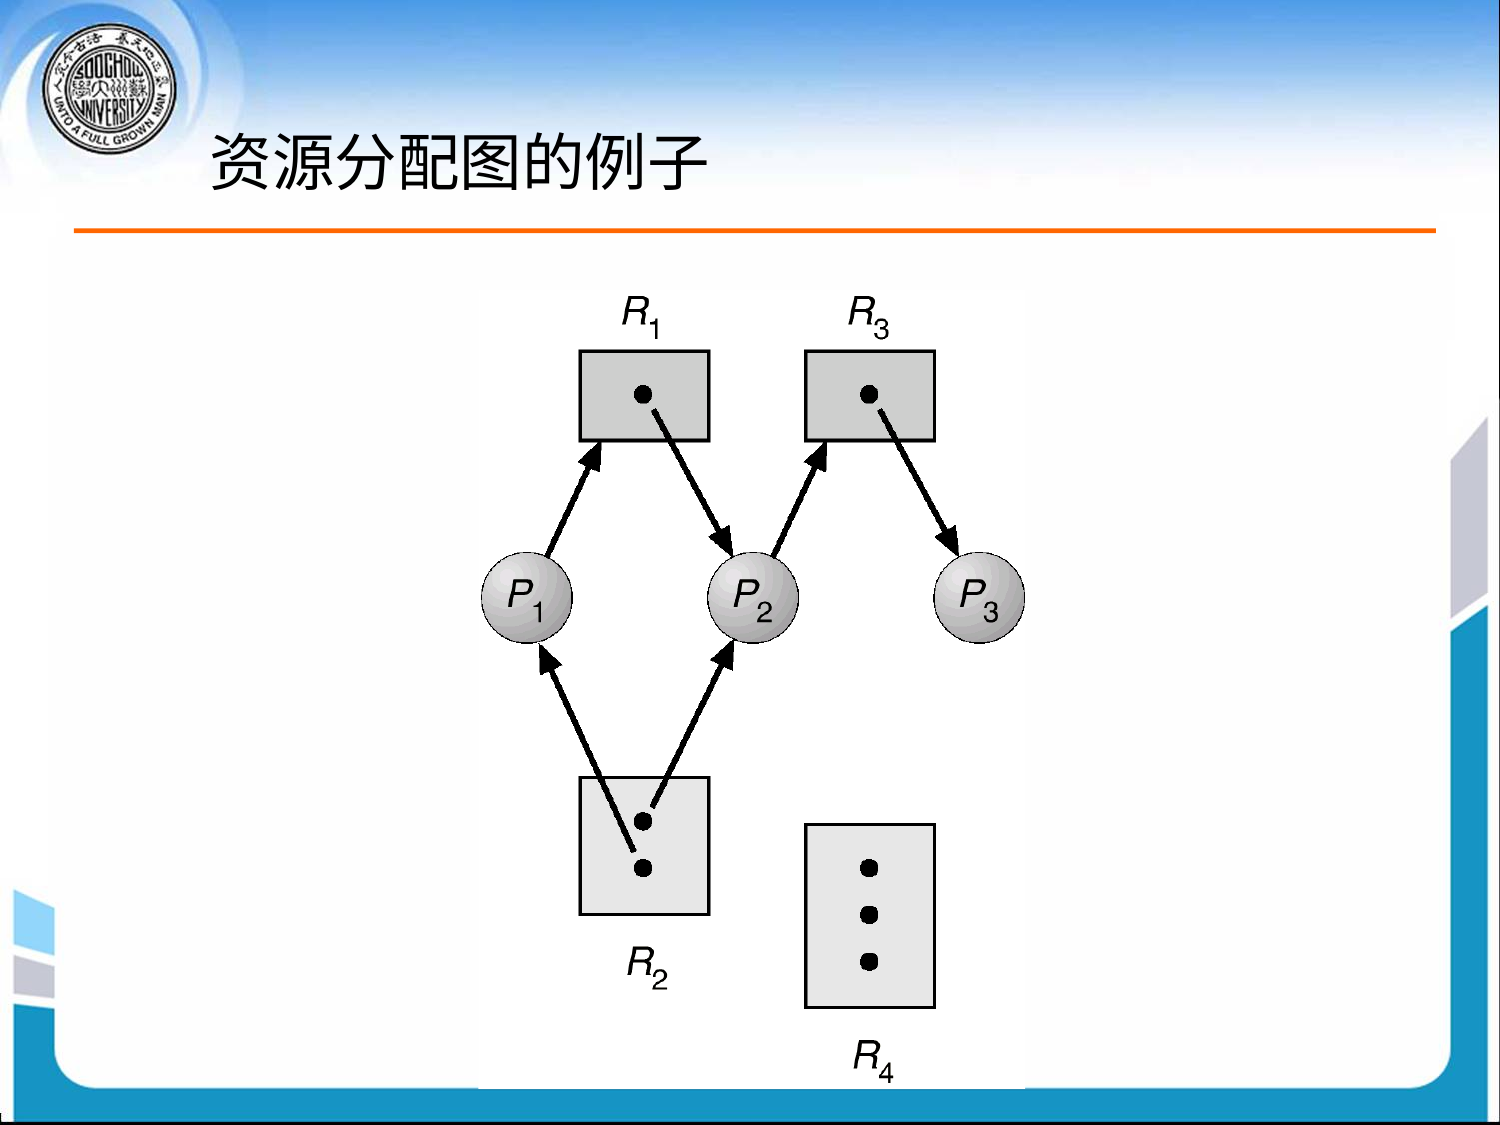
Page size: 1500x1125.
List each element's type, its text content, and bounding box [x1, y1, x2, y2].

title 资源分配图的例子 [194, 113, 1352, 208]
picture [0, 0, 1500, 1125]
